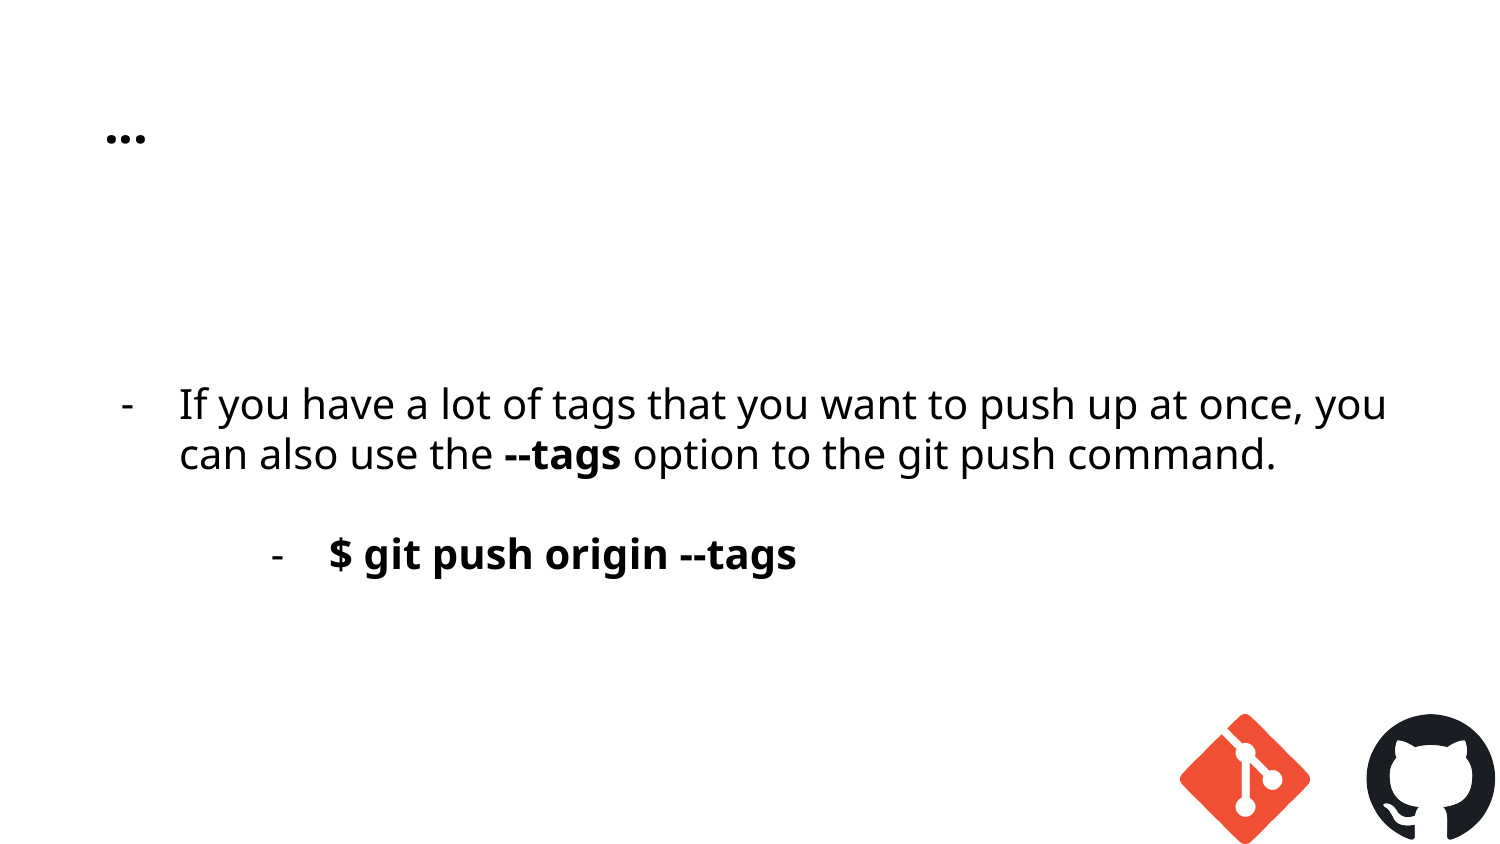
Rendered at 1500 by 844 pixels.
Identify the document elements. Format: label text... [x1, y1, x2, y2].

picture [1363, 714, 1500, 844]
text_box ... [89, 76, 1425, 175]
text_box If you have a lot of tags that you want to push up at once, you can also use the --tags option to the git push command. $ git push origin --tags [89, 175, 1425, 780]
picture [1180, 714, 1311, 844]
